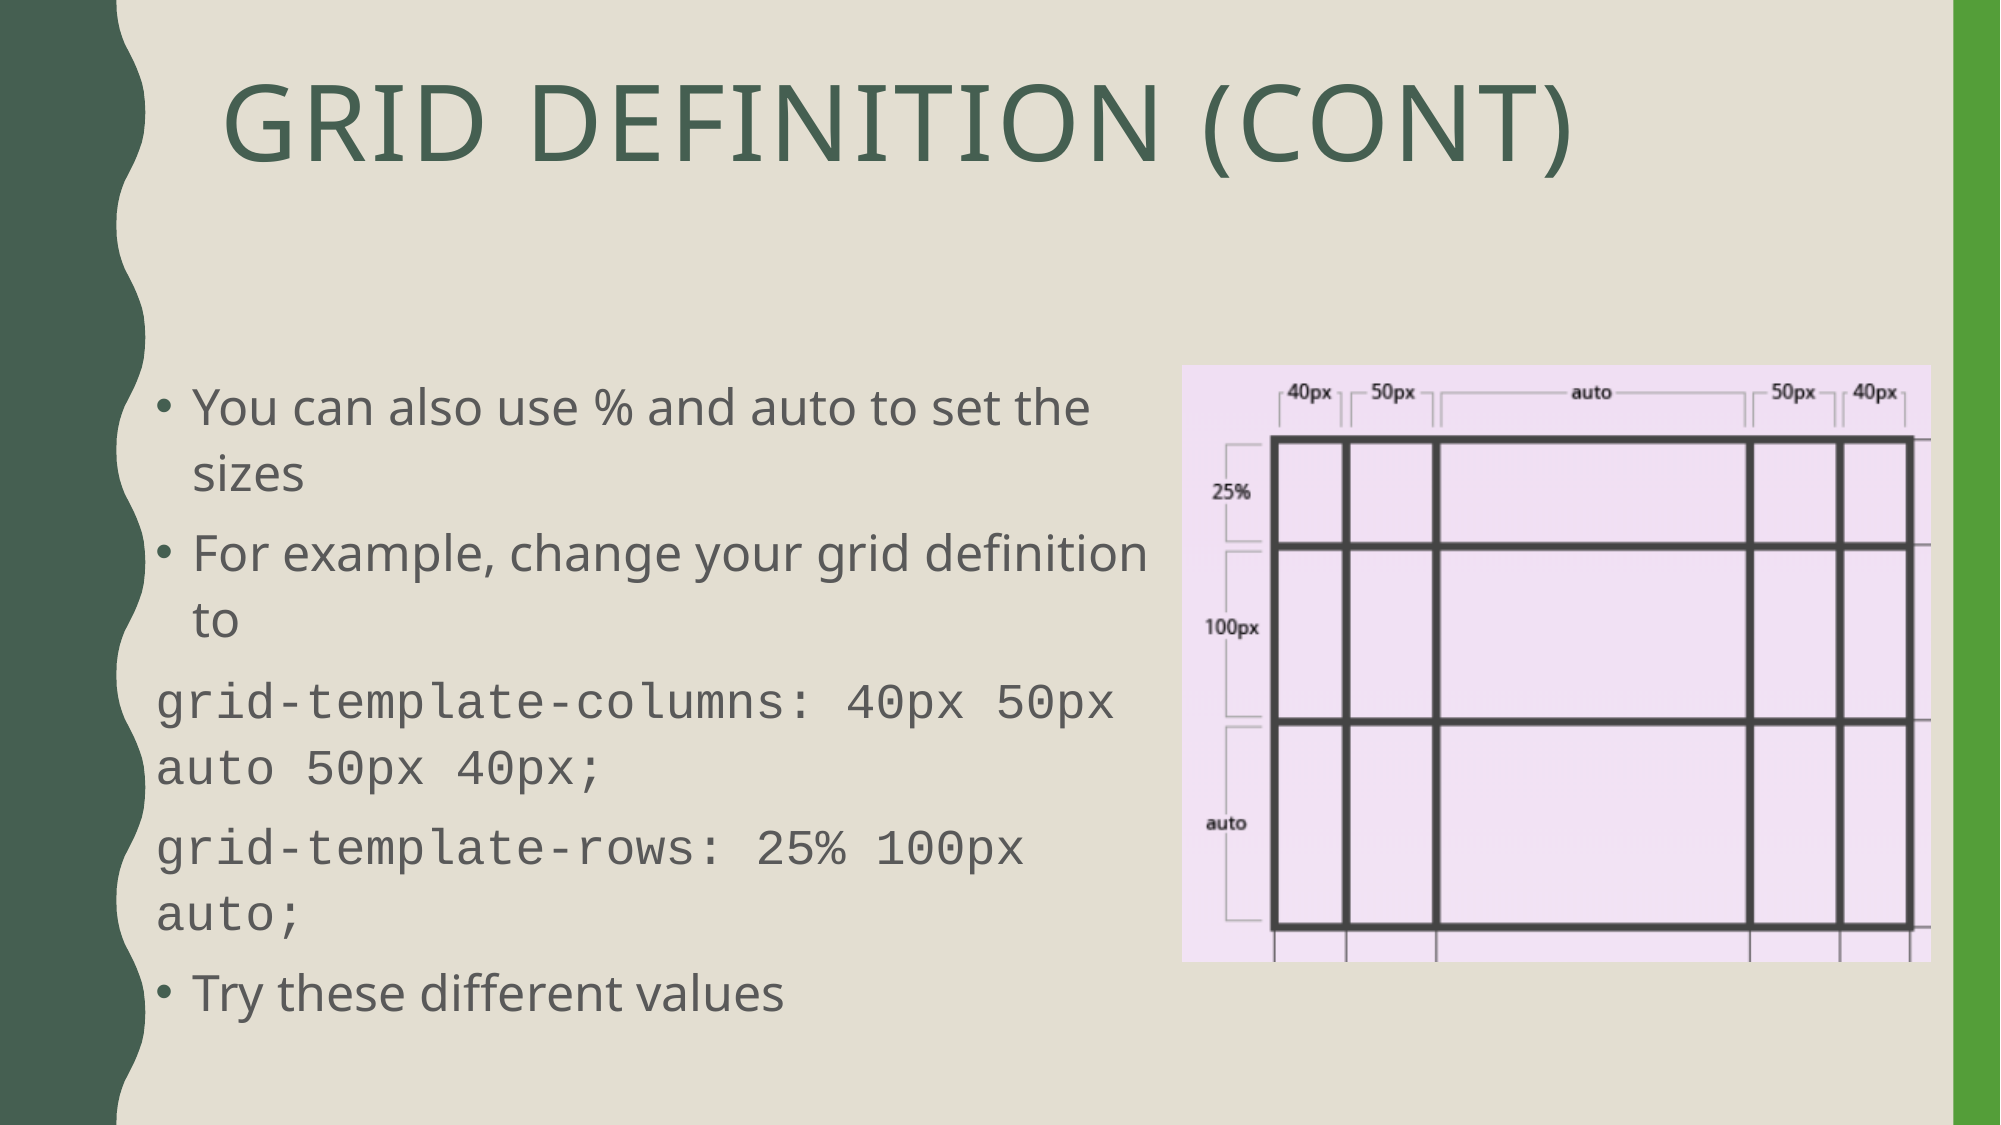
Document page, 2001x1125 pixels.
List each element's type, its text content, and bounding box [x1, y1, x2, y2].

picture [1182, 365, 1931, 962]
list You can also use % and auto to set the sizes For example, change your grid definition to grid-template-columns: 40px 50px auto 50px 40px; grid-template-rows: 25% 100px auto; Try these different values [140, 361, 1183, 1058]
title Grid Definition (cont) [205, 62, 1875, 308]
